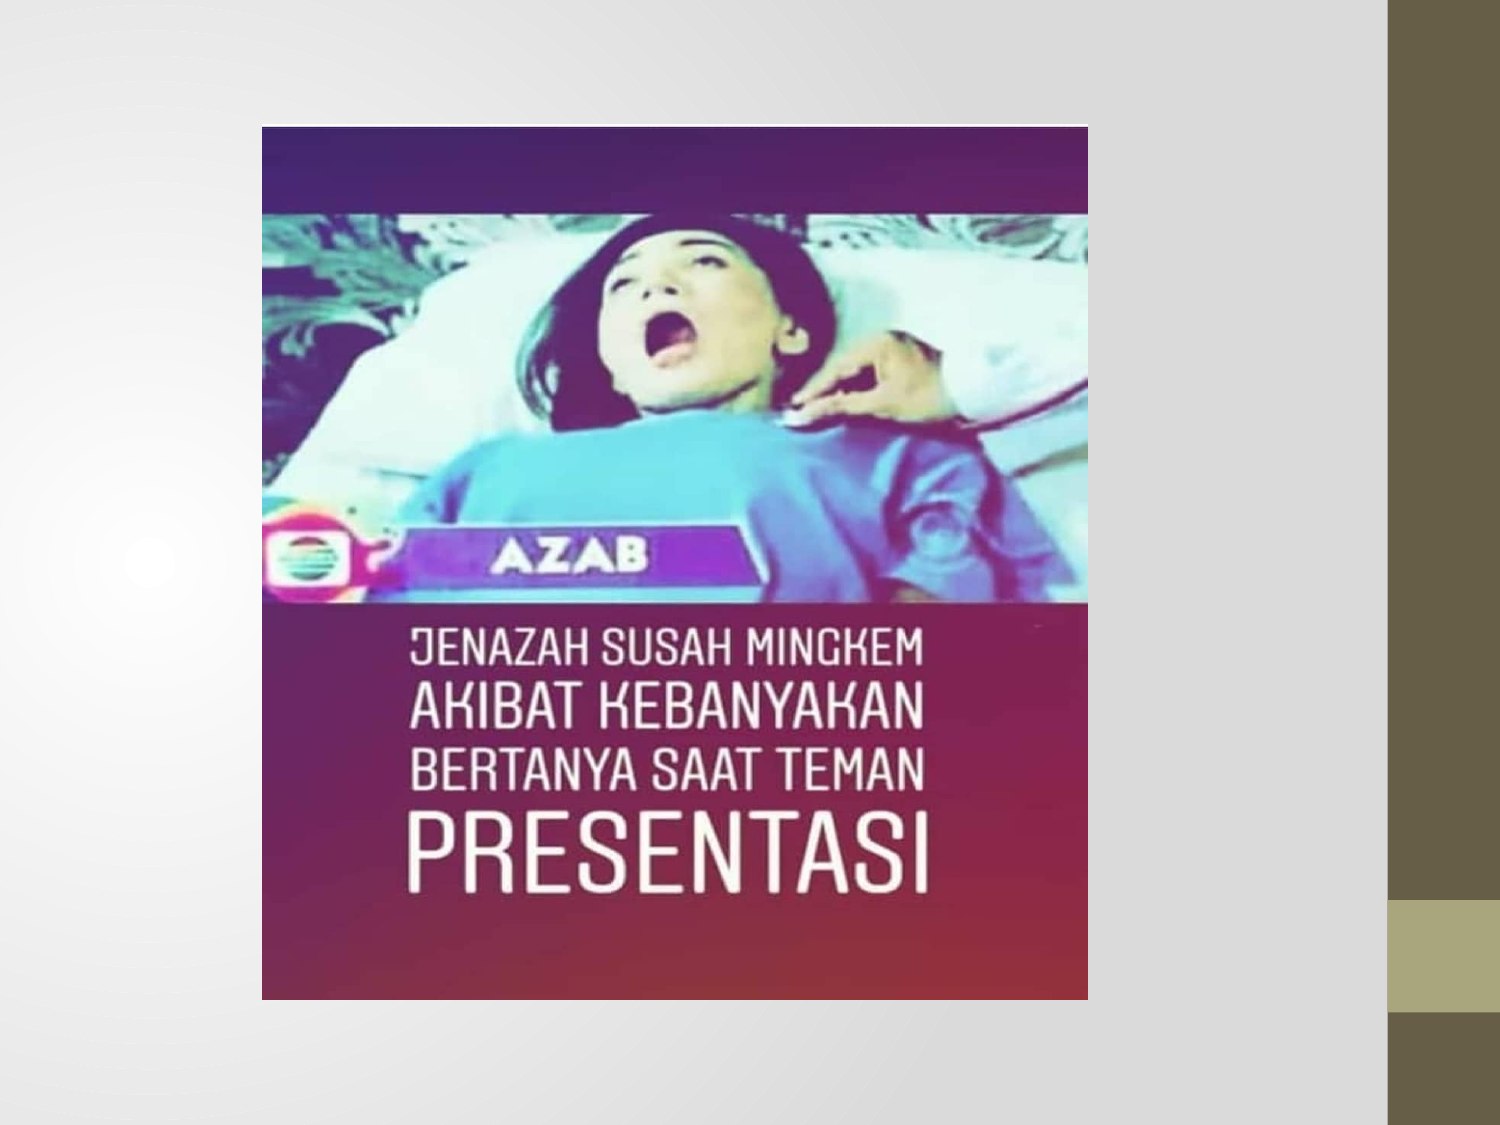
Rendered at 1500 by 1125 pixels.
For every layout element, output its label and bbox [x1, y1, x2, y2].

list [261, 124, 1088, 1001]
